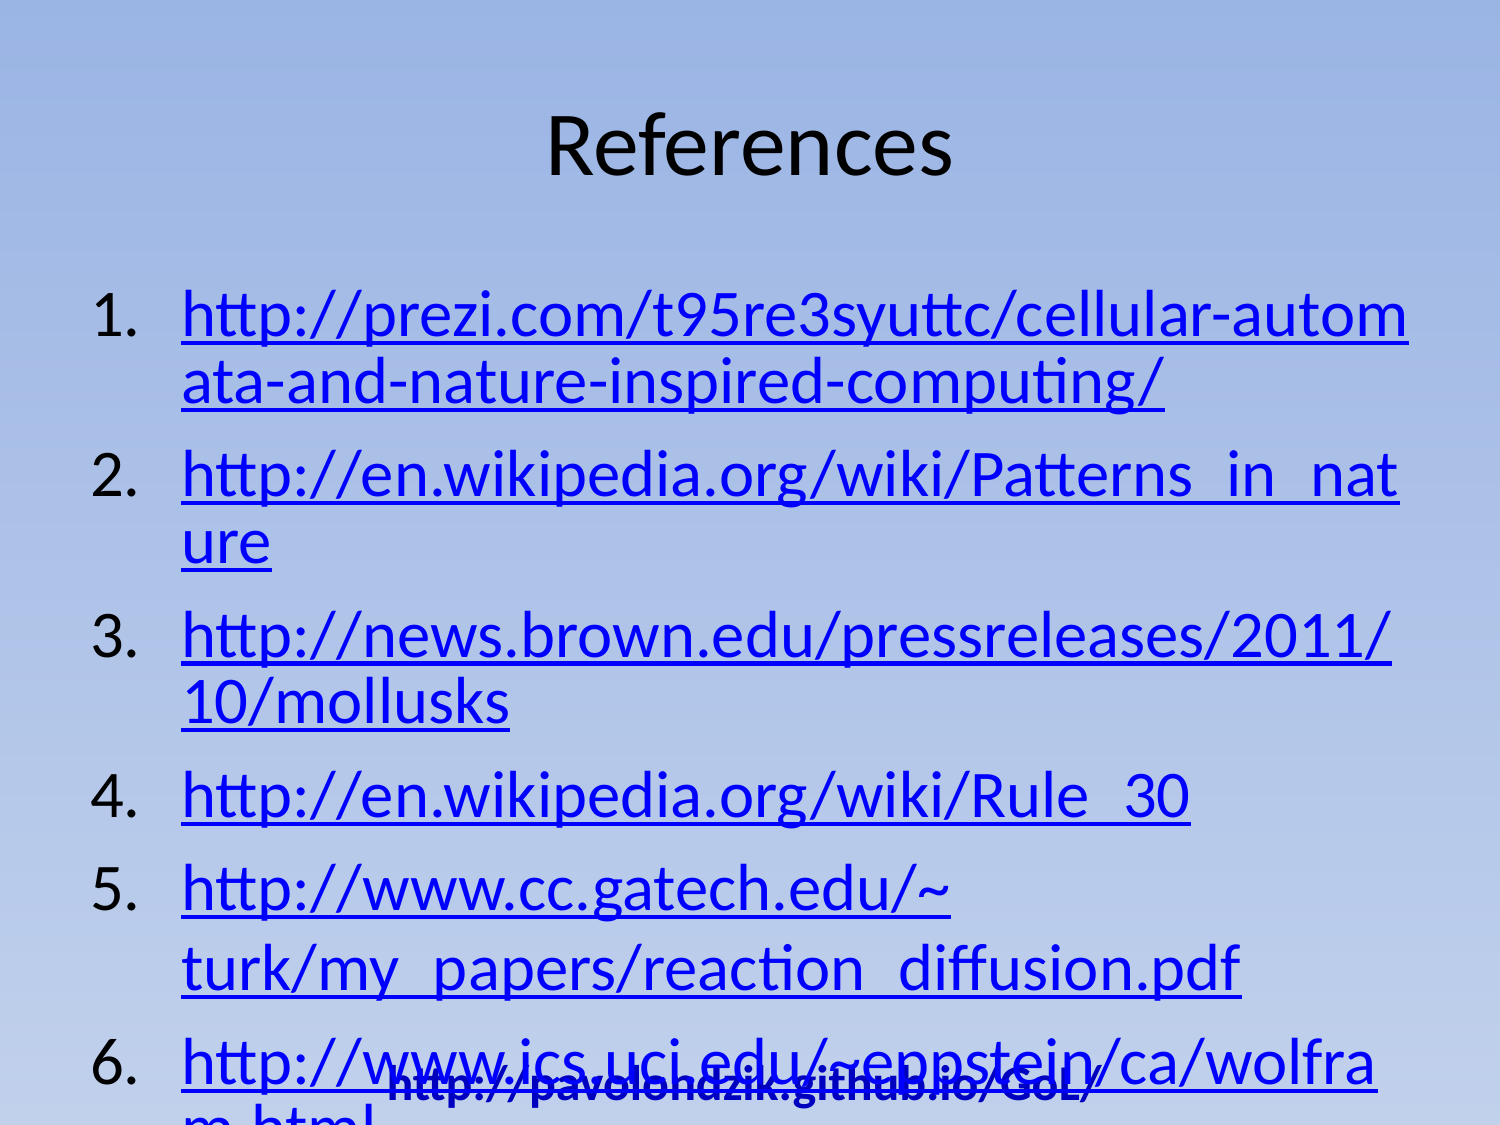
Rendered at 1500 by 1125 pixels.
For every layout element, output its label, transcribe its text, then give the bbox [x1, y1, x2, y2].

list http://prezi.com/t95re3syuttc/cellular-automata-and-nature-inspired-computing/ http://en.wikipedia.org/wiki/Patterns_in_nature http://news.brown.edu/pressreleases/2011/10/mollusks http://en.wikipedia.org/wiki/Rule_30 http://www.cc.gatech.edu/~turk/my_papers/reaction_diffusion.pdf http://www.ics.uci.edu/~eppstein/ca/wolfram.html [75, 262, 1425, 1005]
title References [75, 45, 1425, 233]
